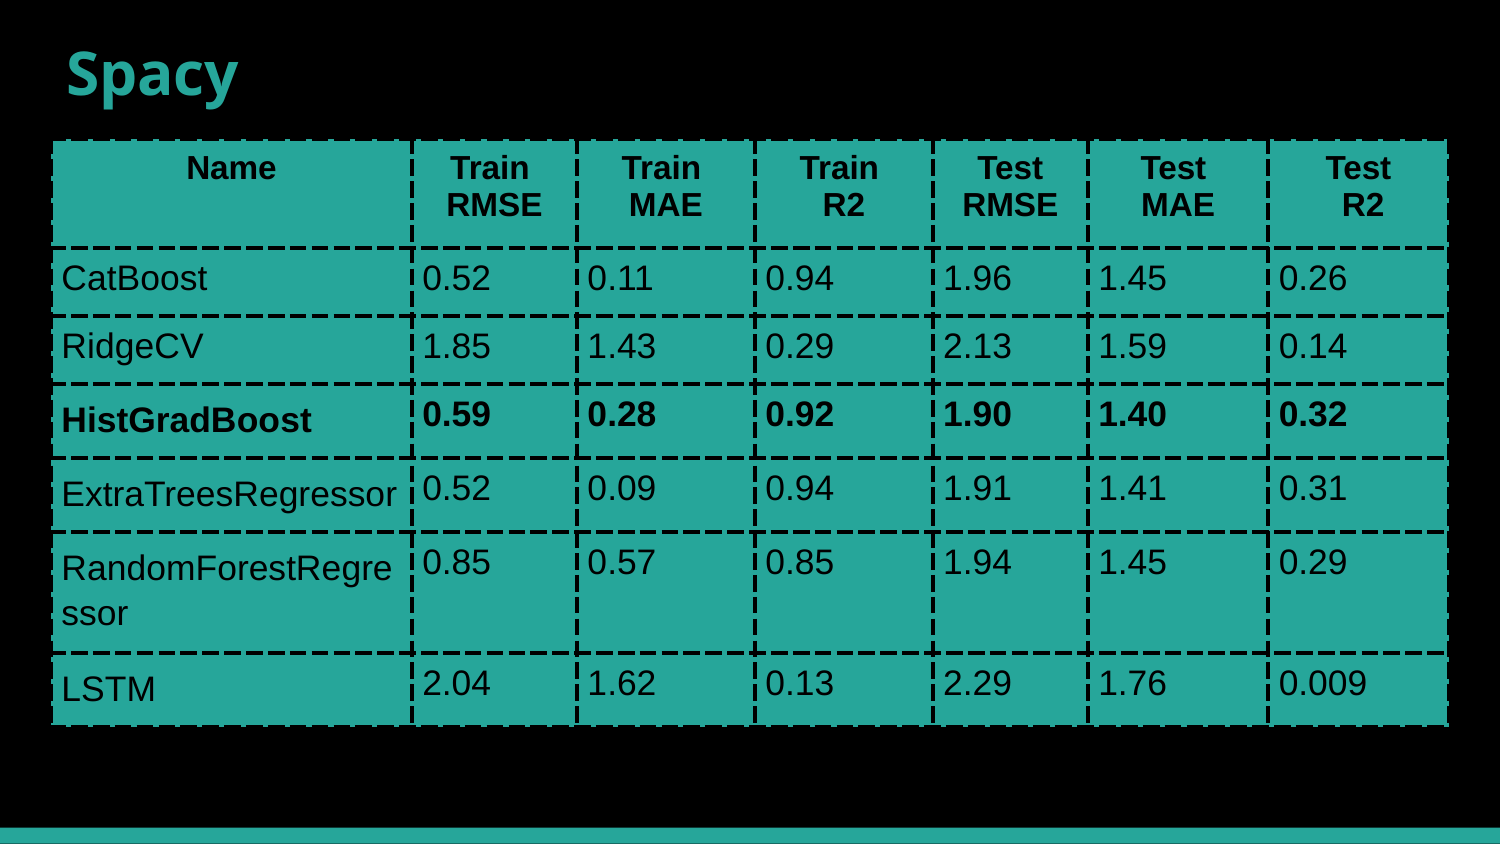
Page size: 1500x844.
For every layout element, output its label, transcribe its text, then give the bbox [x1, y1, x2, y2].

table_cell 1.96 [933, 248, 1088, 316]
table_cell 1.41 [1088, 458, 1268, 532]
table_cell 0.29 [755, 316, 933, 384]
table_header Test RMSE [933, 139, 1088, 248]
table_header Test MAE [1088, 139, 1268, 248]
table_cell 0.13 [755, 653, 933, 727]
table_cell 0.28 [577, 384, 755, 458]
table_cell 1.76 [1088, 653, 1268, 727]
table_cell 1.43 [577, 316, 755, 384]
table_cell 0.29 [1268, 532, 1449, 653]
table_cell 0.85 [412, 532, 577, 653]
table_header Test R2 [1268, 139, 1449, 248]
table_cell 0.11 [577, 248, 755, 316]
table_cell RidgeCV [51, 316, 412, 384]
table_cell LSTM [51, 653, 412, 727]
table_cell 0.94 [755, 458, 933, 532]
table_cell 0.26 [1268, 248, 1449, 316]
table_cell 0.009 [1268, 653, 1449, 727]
table_cell 1.40 [1088, 384, 1268, 458]
table_cell 0.52 [412, 248, 577, 316]
table_cell 1.94 [933, 532, 1088, 653]
table_cell HistGradBoost [51, 384, 412, 458]
title Spacy [51, 20, 1449, 121]
table_cell 0.94 [755, 248, 933, 316]
table_cell 2.29 [933, 653, 1088, 727]
table_cell RandomForestRegressor [51, 532, 412, 653]
table_cell 0.57 [577, 532, 755, 653]
table_cell 1.91 [933, 458, 1088, 532]
table_cell 2.13 [933, 316, 1088, 384]
table_cell 0.09 [577, 458, 755, 532]
table_cell CatBoost [51, 248, 412, 316]
table_cell 0.59 [412, 384, 577, 458]
table_header Name [51, 139, 412, 248]
table_cell 1.59 [1088, 316, 1268, 384]
table_cell 1.90 [933, 384, 1088, 458]
table_cell 0.92 [755, 384, 933, 458]
table_cell 0.31 [1268, 458, 1449, 532]
table_cell 0.85 [755, 532, 933, 653]
table_cell ExtraTreesRegressor [51, 458, 412, 532]
table_cell 0.14 [1268, 316, 1449, 384]
table_cell 2.04 [412, 653, 577, 727]
table_header Train R2 [755, 139, 933, 248]
table_cell 0.52 [412, 458, 577, 532]
table_header Train RMSE [412, 139, 577, 248]
table_cell 1.62 [577, 653, 755, 727]
table_cell 1.85 [412, 316, 577, 384]
table_cell 1.45 [1088, 248, 1268, 316]
table_cell 1.45 [1088, 532, 1268, 653]
table_cell 0.32 [1268, 384, 1449, 458]
table_header Train MAE [577, 139, 755, 248]
